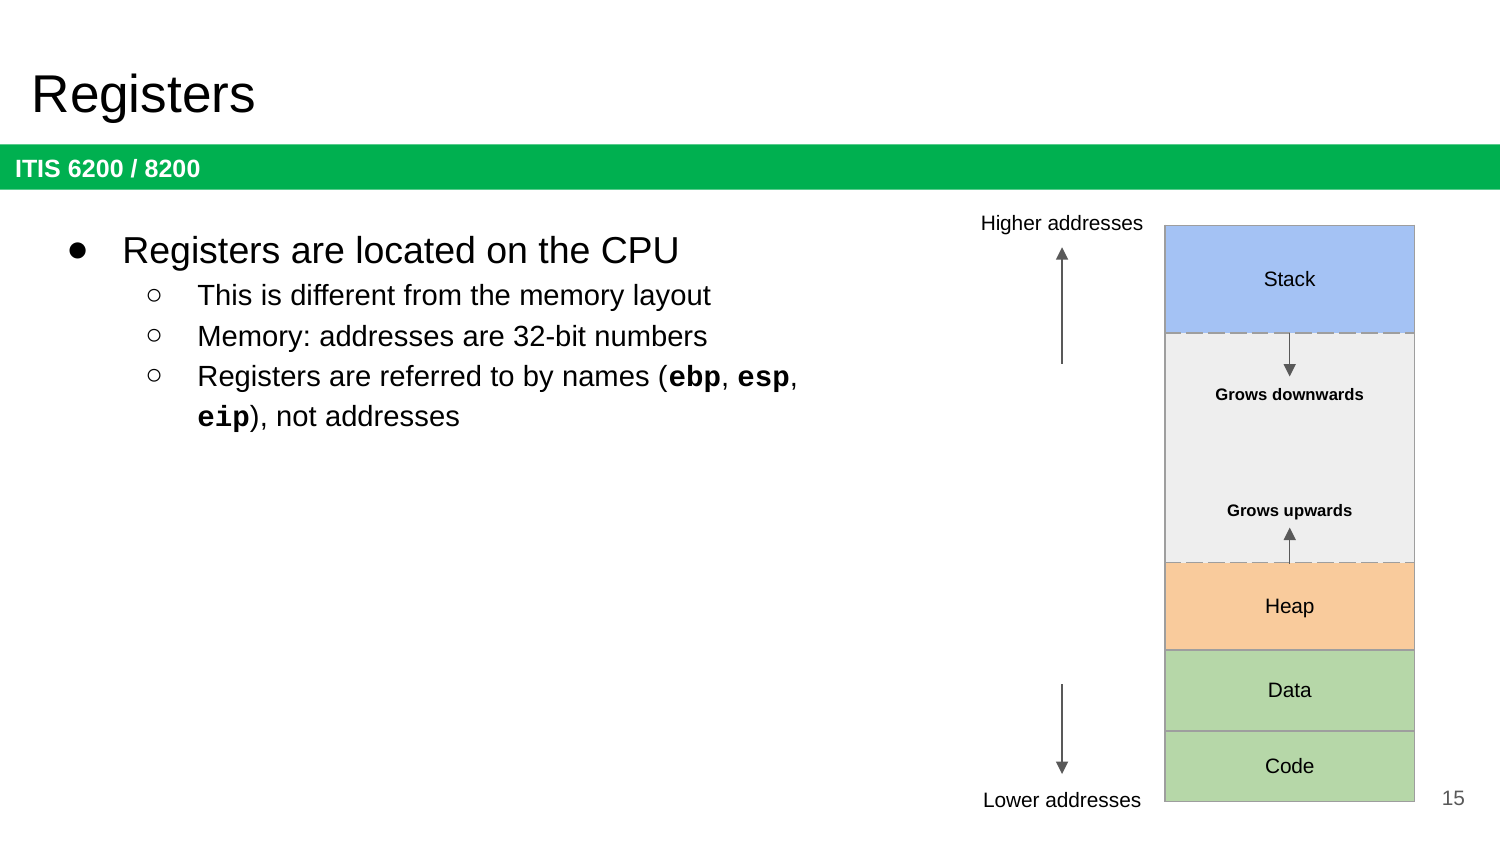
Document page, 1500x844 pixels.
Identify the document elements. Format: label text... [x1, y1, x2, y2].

table_cell Code [1166, 732, 1414, 801]
table_cell Heap [1166, 563, 1414, 649]
title Registers [16, 44, 1415, 139]
table_cell Data [1166, 651, 1414, 730]
slide_number 15 [1389, 764, 1480, 830]
table_cell [1166, 333, 1414, 563]
table_header Stack [1166, 226, 1414, 333]
text_box Grows upwards [1205, 492, 1374, 528]
list Registers are located on the CPU This is different from the memory layout Memory: addresses are 32-bit numbers Registers are referred to by names (ebp, esp, eip), not addresses [32, 204, 877, 823]
text_box Lower addresses [959, 774, 1165, 825]
text_box Grows downwards [1205, 376, 1374, 412]
text_box Higher addresses [959, 197, 1165, 248]
